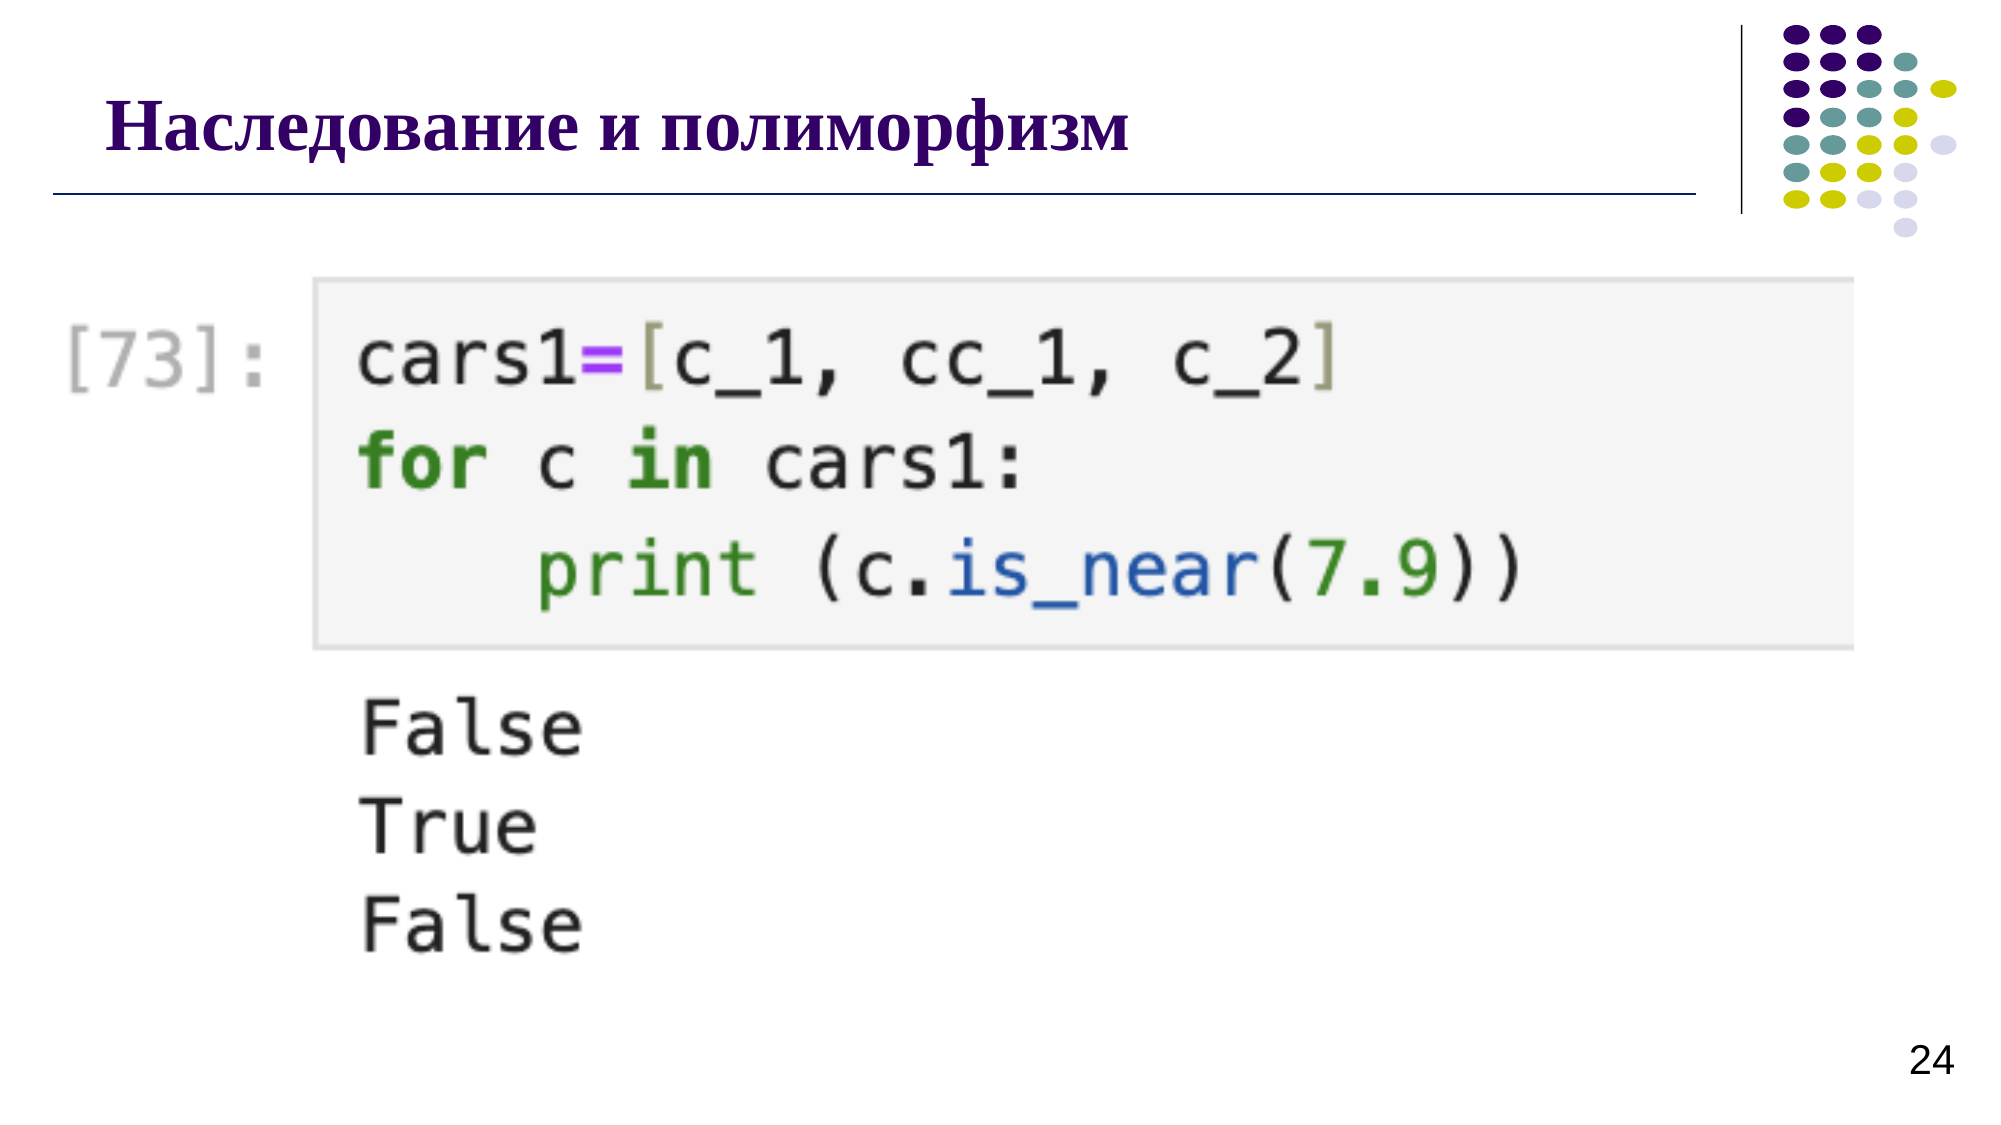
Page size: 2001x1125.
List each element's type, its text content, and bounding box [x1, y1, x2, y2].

slide_number 24 [1756, 1025, 1971, 1091]
picture [18, 214, 1854, 1026]
title Наследование и полиморфизм [53, 42, 1618, 173]
